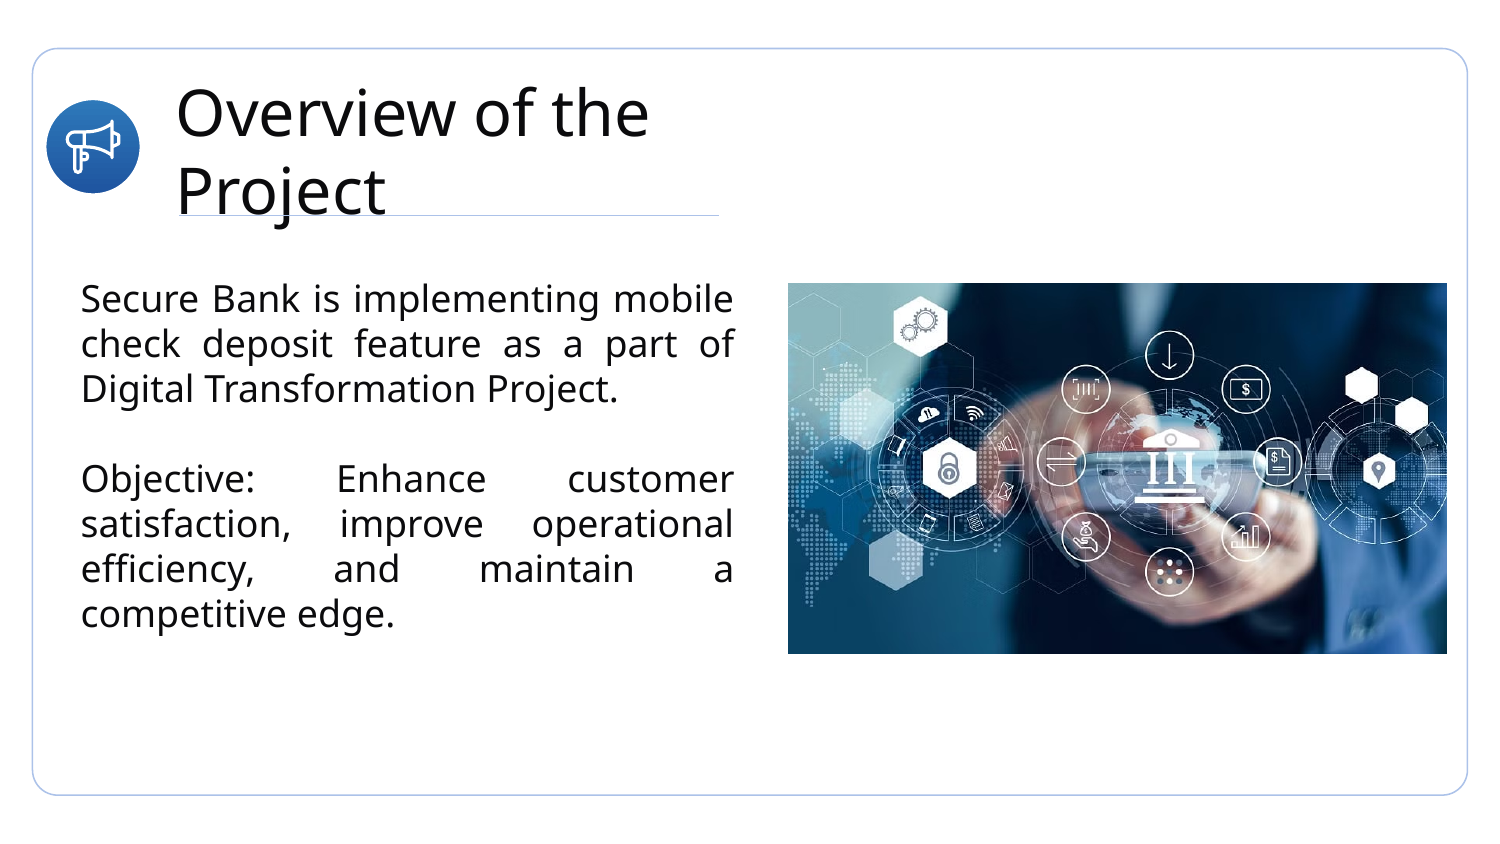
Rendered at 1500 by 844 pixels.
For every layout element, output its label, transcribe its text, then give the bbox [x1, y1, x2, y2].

text_box [65, 119, 121, 175]
picture [788, 283, 1448, 654]
title Overview of the Project [160, 110, 868, 189]
text_box [44, 98, 142, 195]
subtitle Secure Bank is implementing mobile check deposit feature as a part of Digital Transformation Project. Objective: Enhance customer satisfaction, improve operational efficiency, and maintain a competitive edge. [65, 252, 750, 703]
